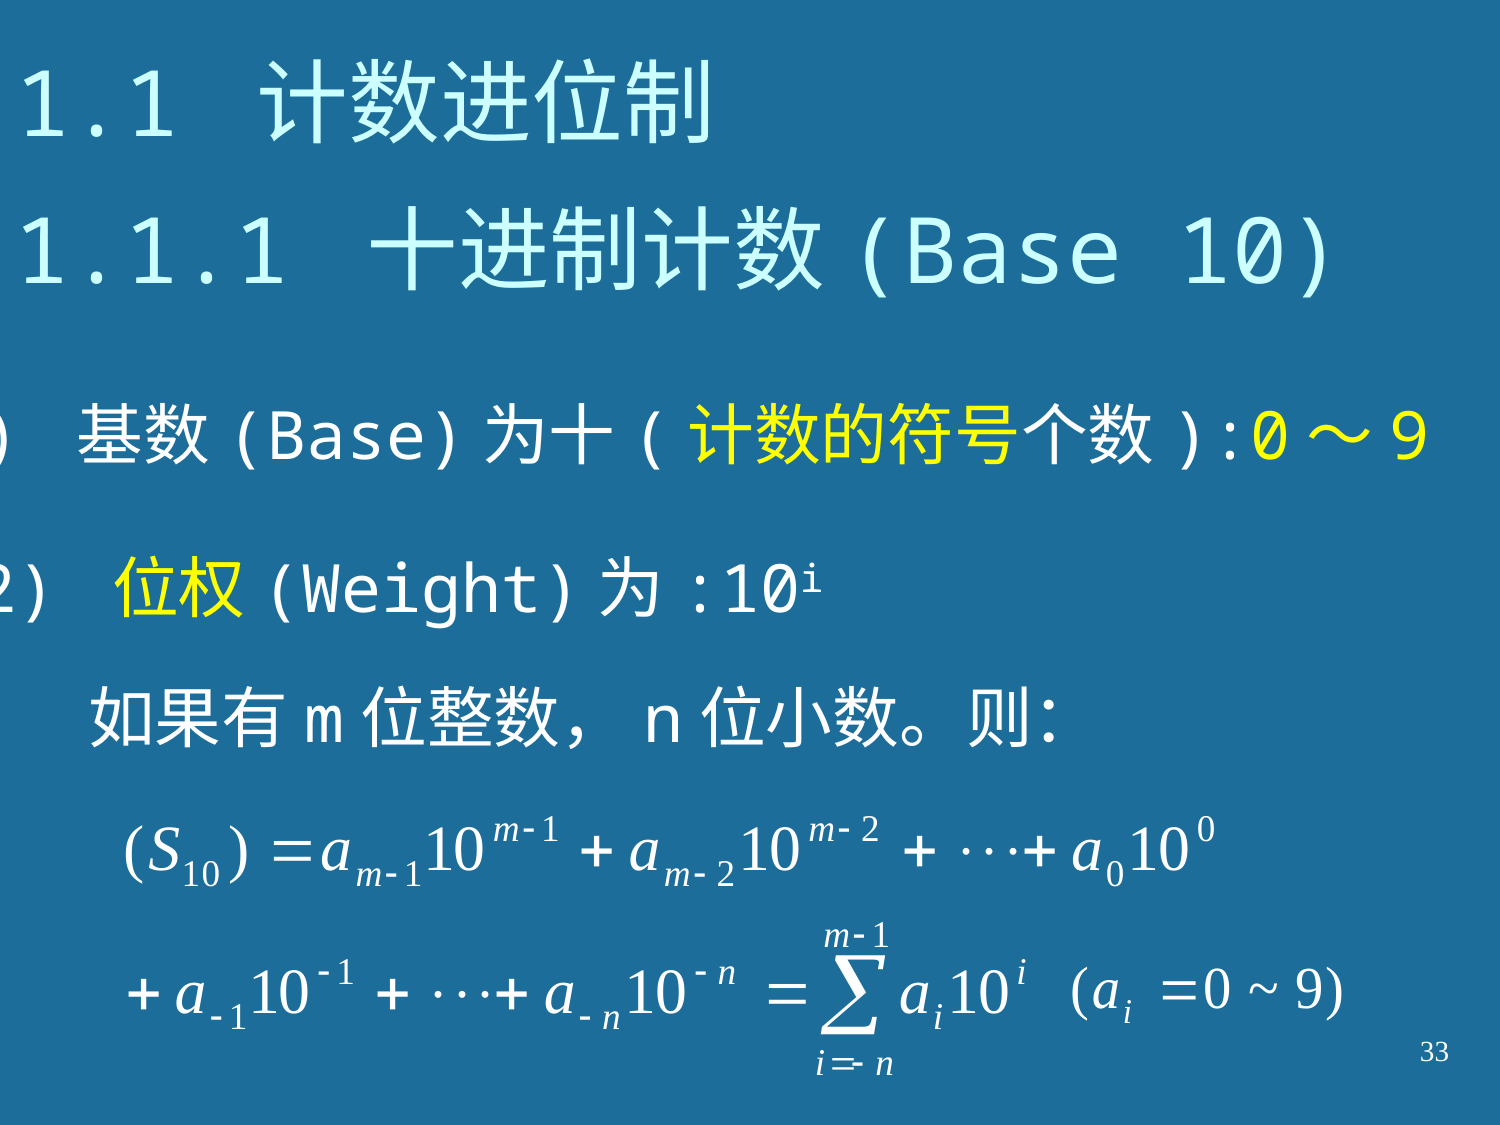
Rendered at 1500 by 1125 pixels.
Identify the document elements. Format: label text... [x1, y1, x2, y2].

text_box (1) 基数(Base)为十(计数的符号个数):0～9 [0, 385, 1445, 480]
slide_number 33 [1151, 1025, 1465, 1100]
text_box (2) 位权(Weight)为:10i [0, 538, 838, 634]
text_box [0, 798, 1351, 1087]
title 1.1 计数进位制 [0, 37, 1450, 163]
text_box 如果有m位整数，n位小数。则： [73, 668, 1115, 764]
text_box 1.1.1 十进制计数(Base 10) [0, 184, 1450, 310]
